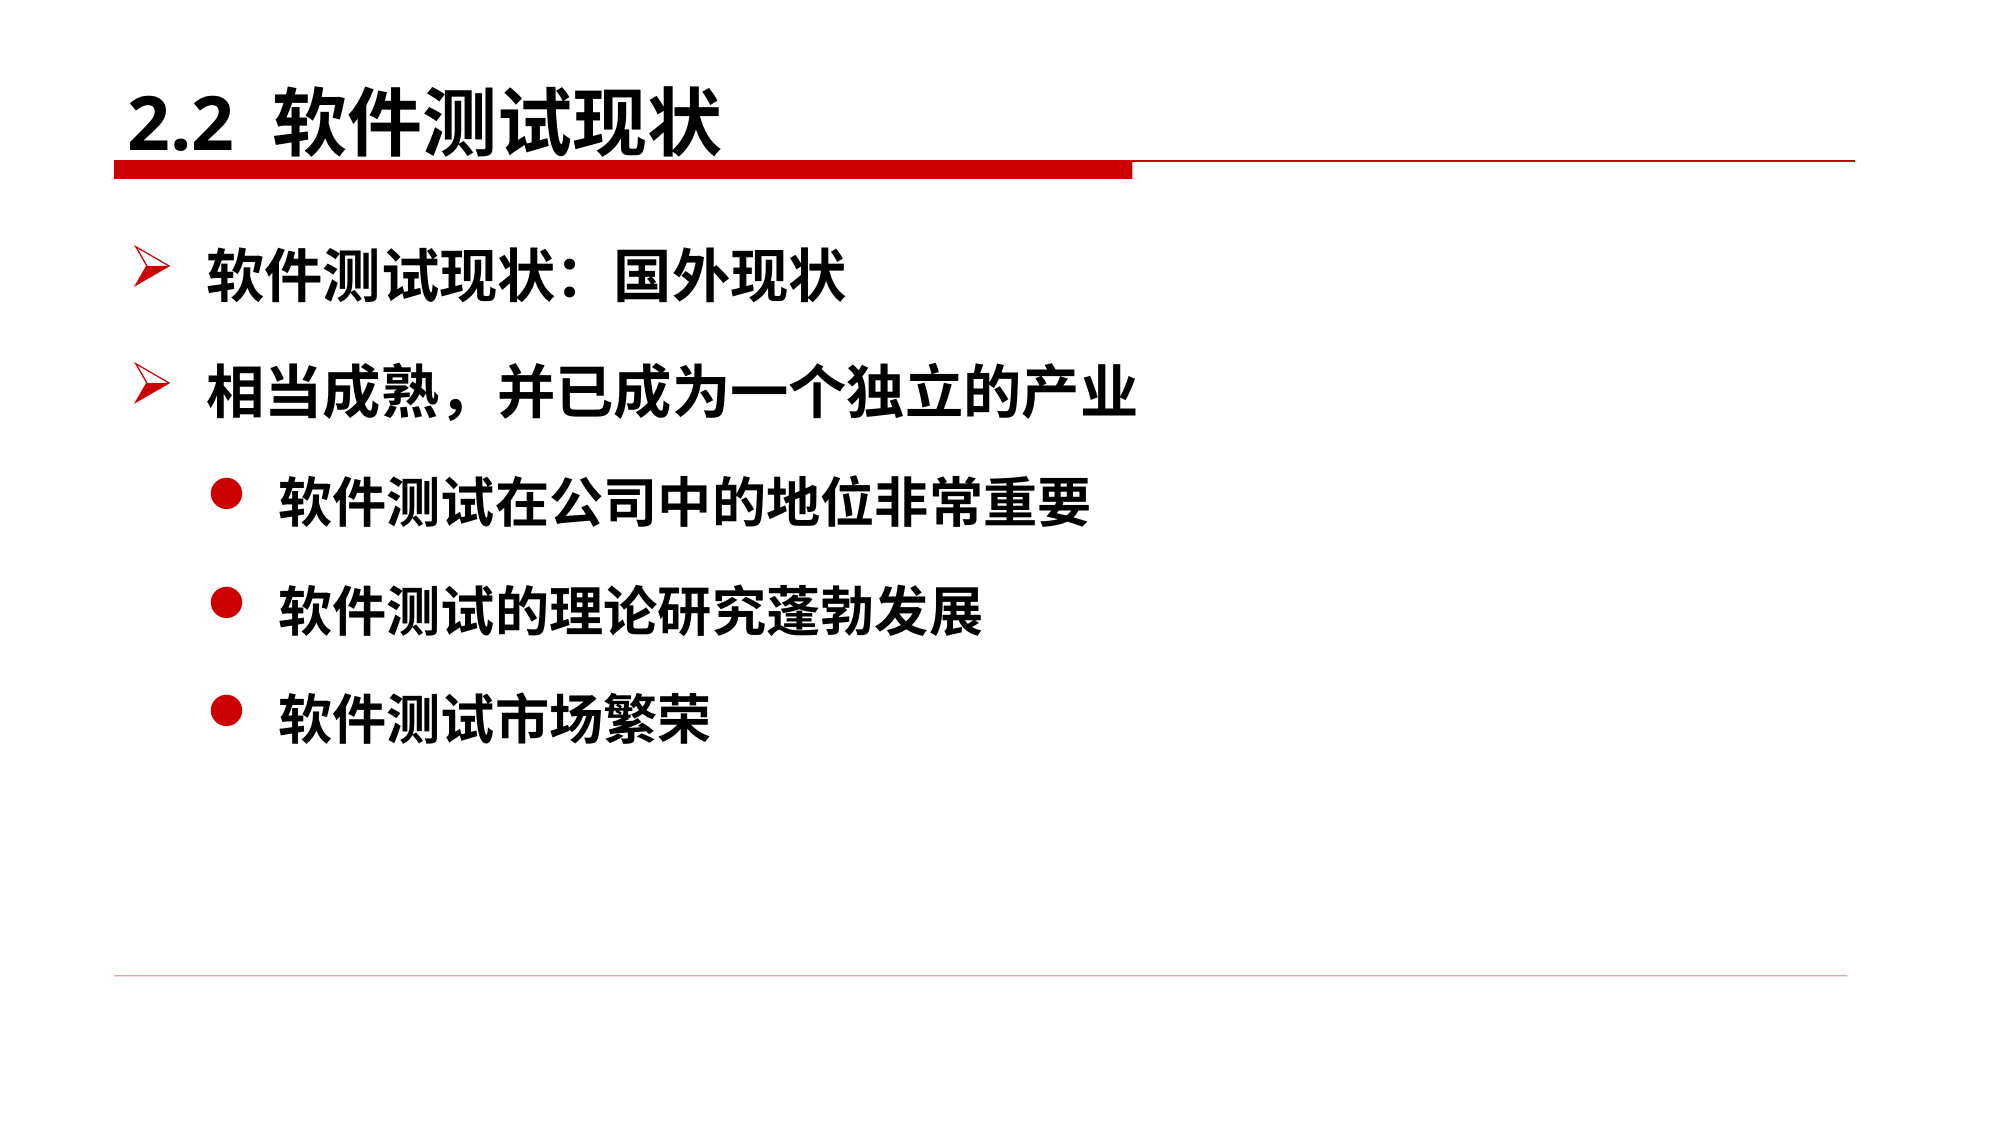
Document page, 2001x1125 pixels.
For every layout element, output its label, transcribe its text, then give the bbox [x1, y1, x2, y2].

title 2.2 软件测试现状 [112, 36, 1863, 173]
list 软件测试现状：国外现状 相当成熟，并已成为一个独立的产业 软件测试在公司中的地位非常重要 软件测试的理论研究蓬勃发展 软件测试市场繁荣 [114, 196, 1865, 897]
